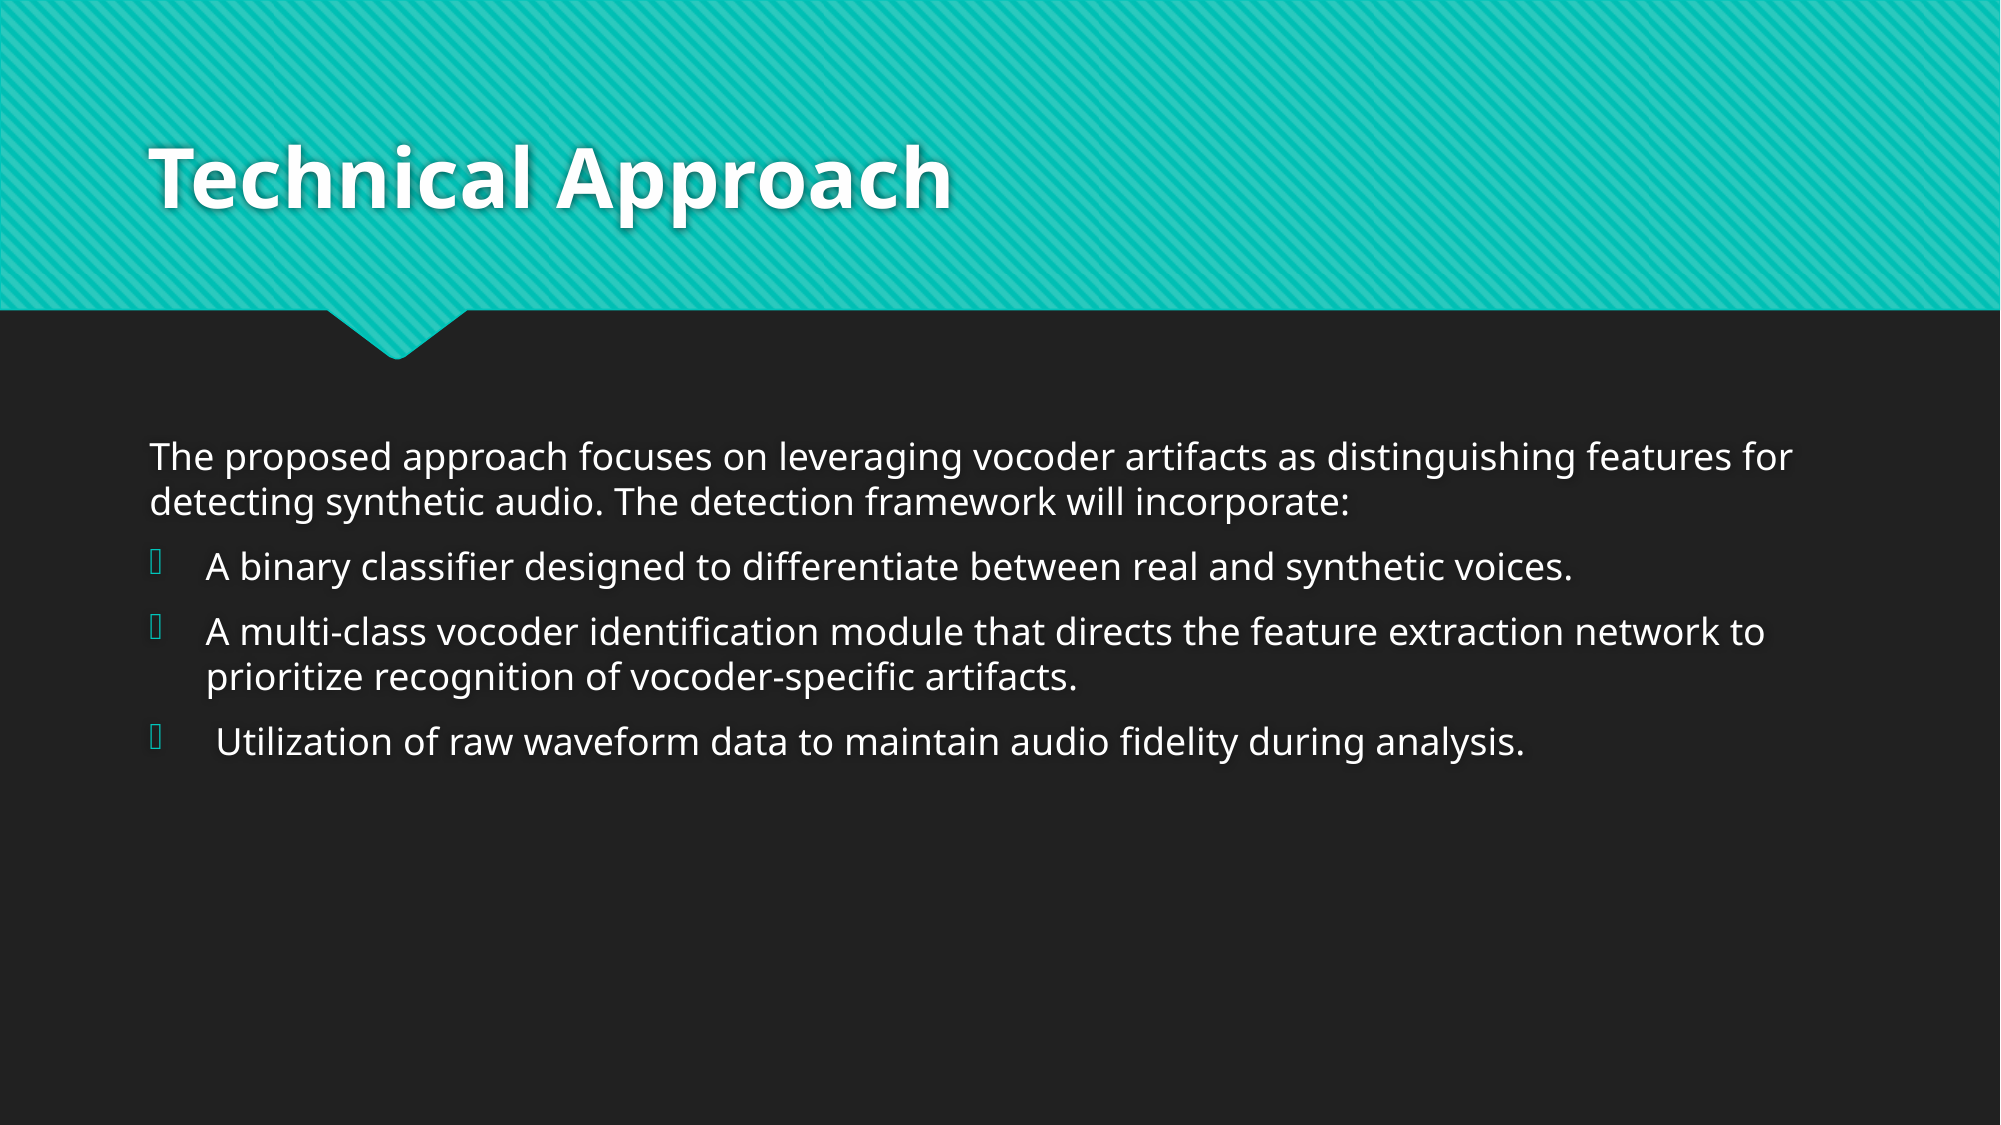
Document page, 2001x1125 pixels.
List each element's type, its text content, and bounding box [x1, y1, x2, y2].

list The proposed approach focuses on leveraging vocoder artifacts as distinguishing features for detecting synthetic audio. The detection framework will incorporate: A binary classifier designed to differentiate between real and synthetic voices. A multi-class vocoder identification module that directs the feature extraction network to prioritize recognition of vocoder-specific artifacts. Utilization of raw waveform data to maintain audio fidelity during analysis. [134, 364, 1866, 962]
title Technical Approach [132, 73, 1868, 233]
